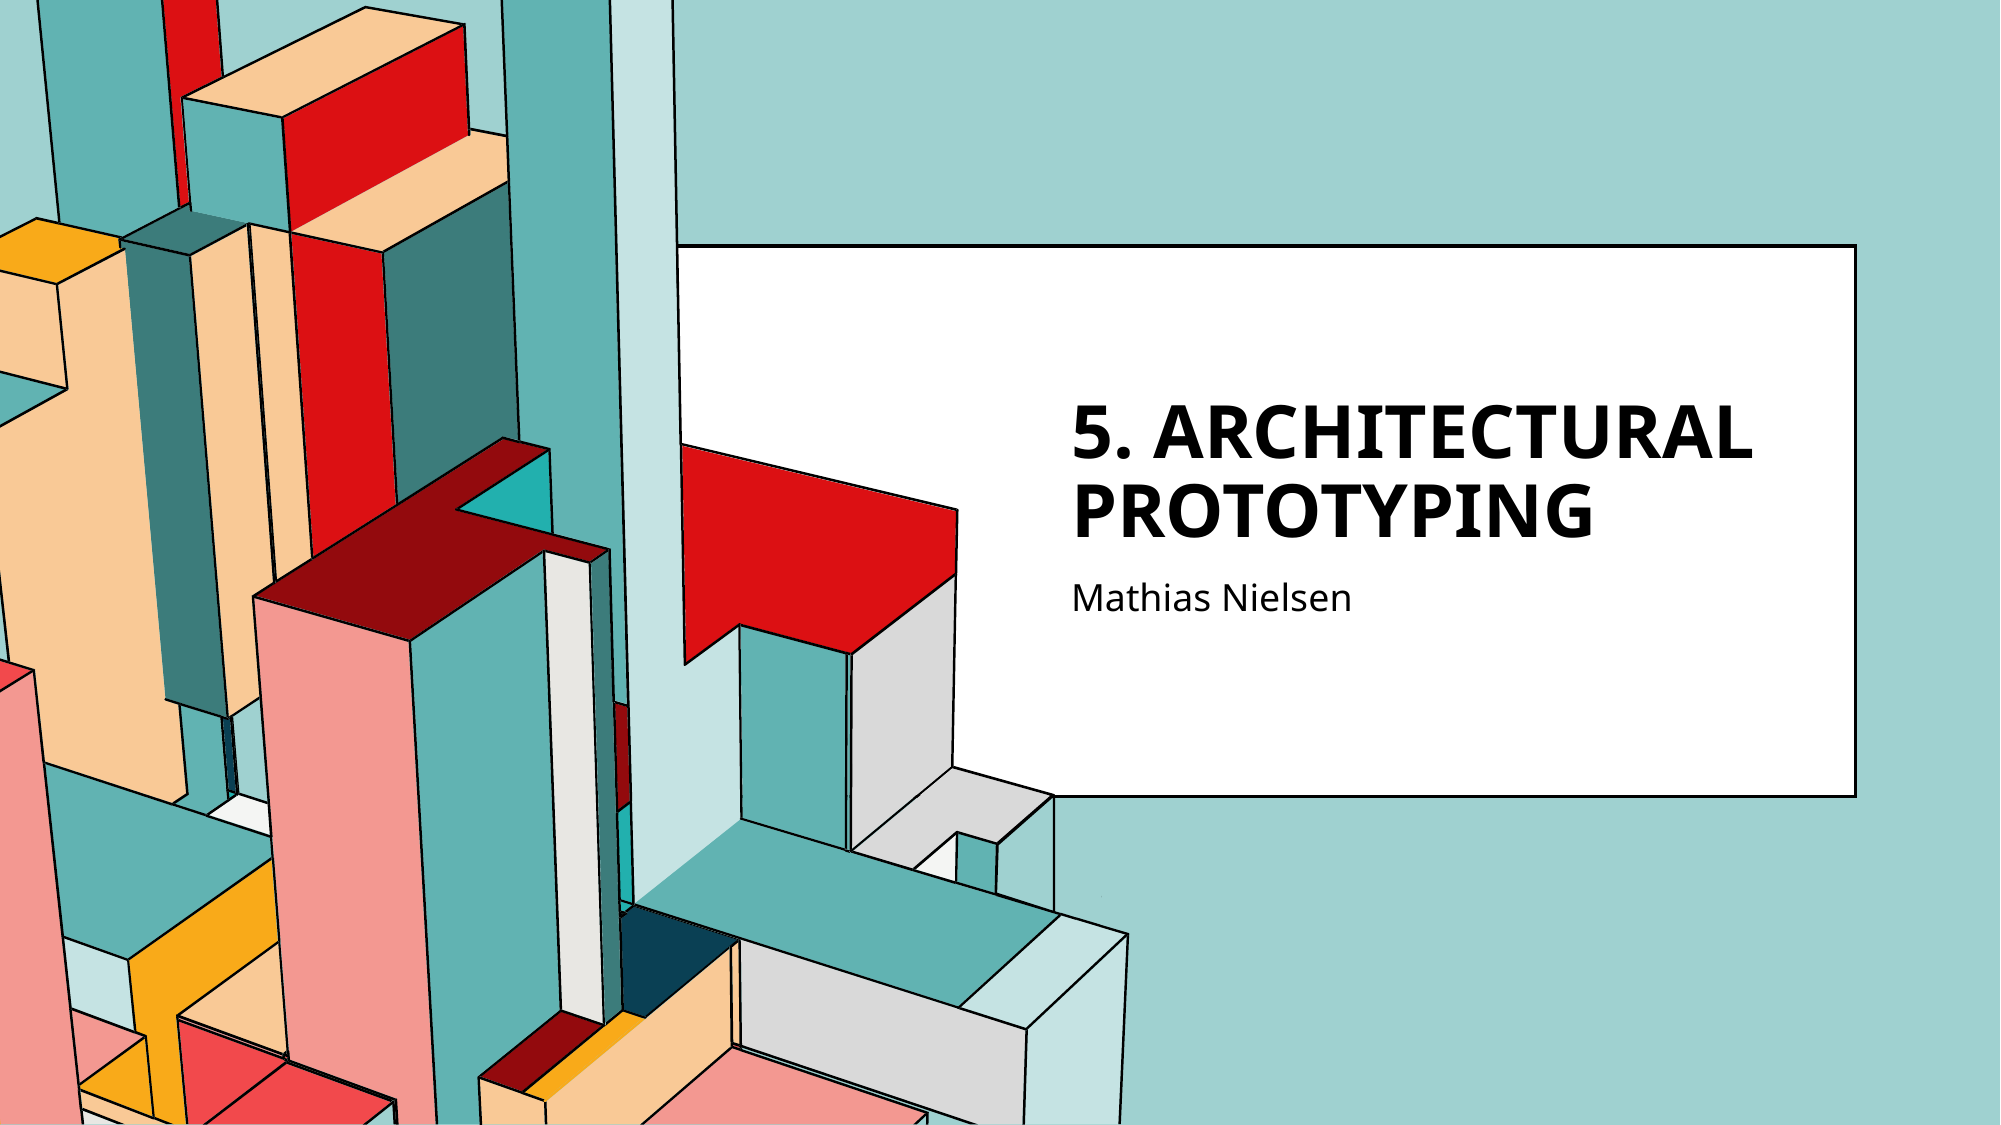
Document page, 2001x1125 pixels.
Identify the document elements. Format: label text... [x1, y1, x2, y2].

title 5. Architectural Prototyping [1056, 307, 1775, 562]
subtitle Mathias Nielsen [1056, 571, 1775, 673]
